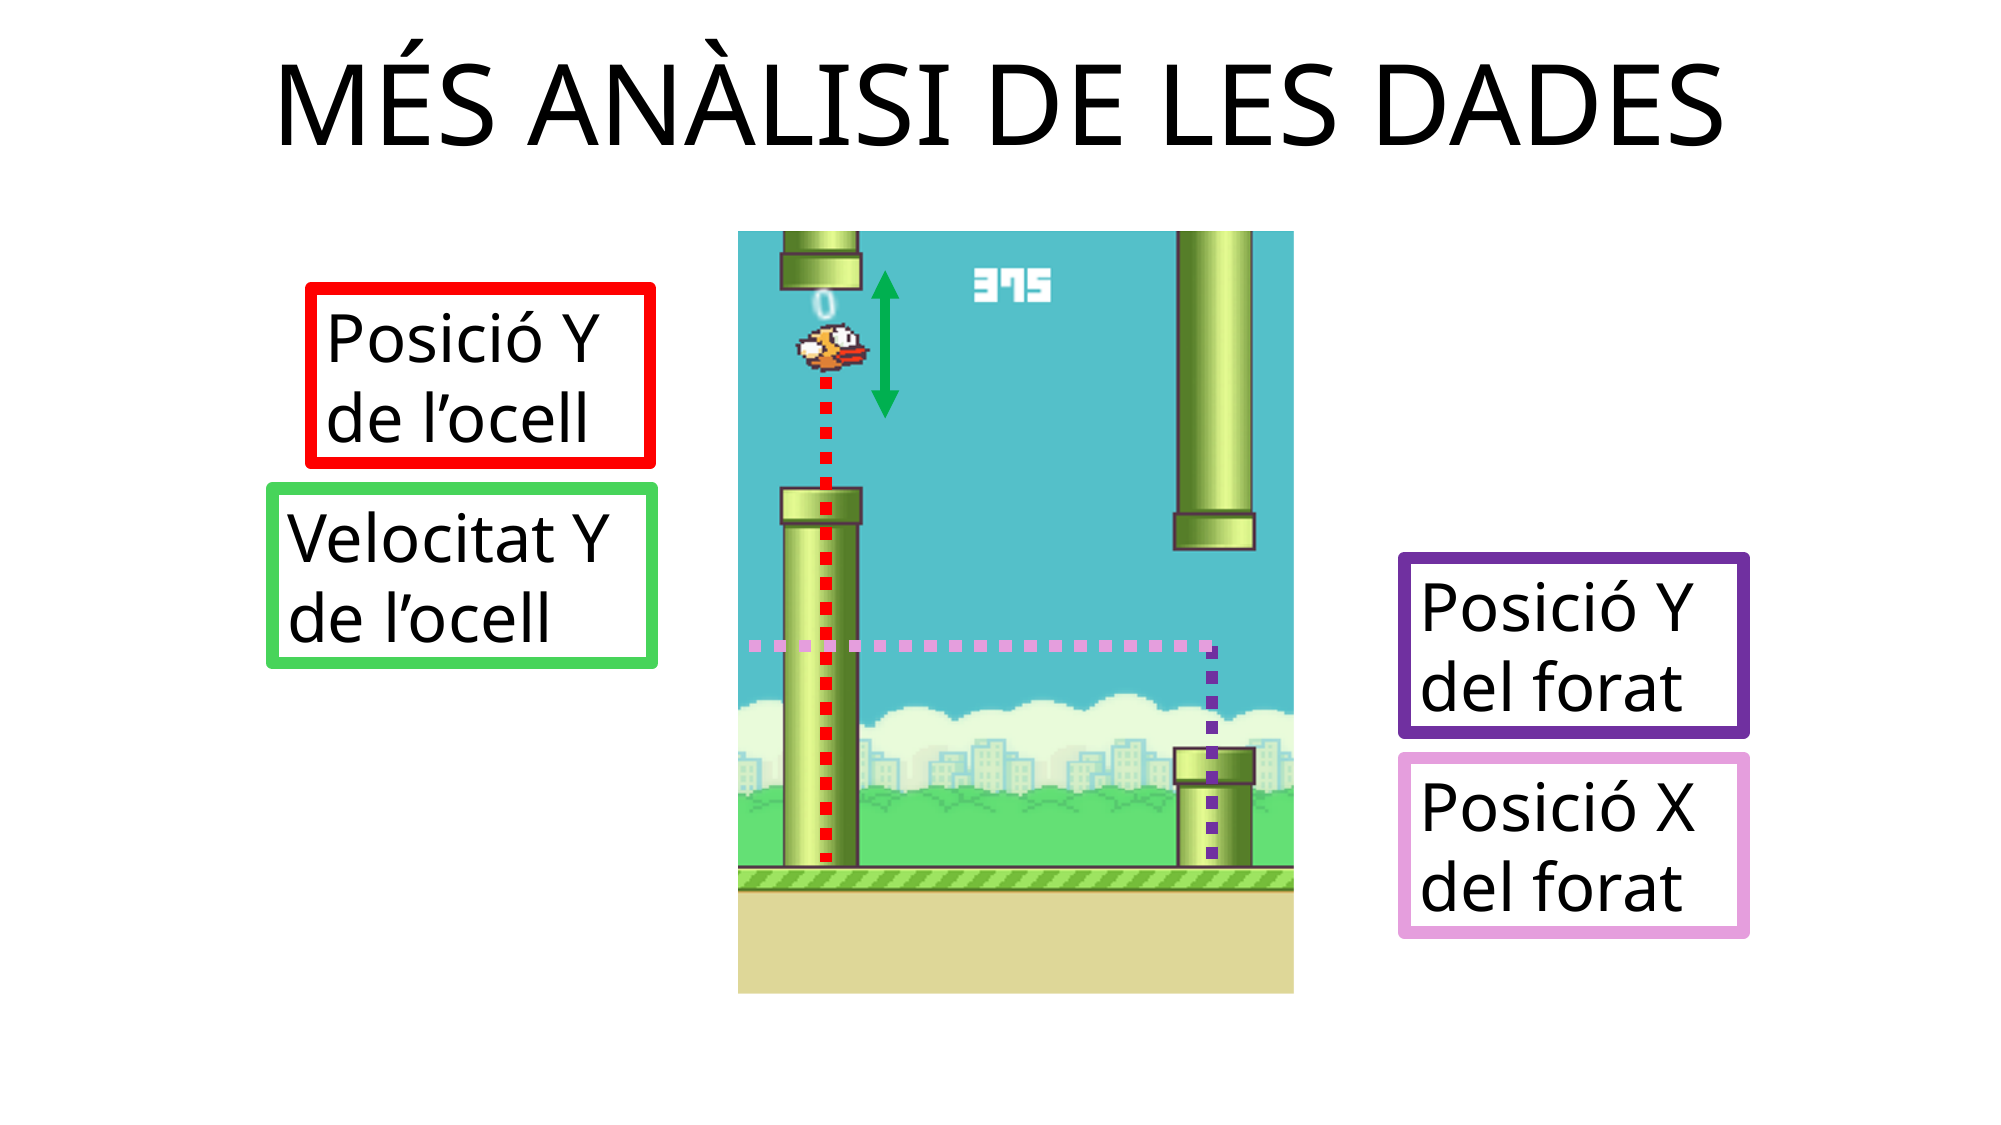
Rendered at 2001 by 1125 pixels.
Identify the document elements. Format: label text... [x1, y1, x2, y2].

text_box Posició Y del forat [1404, 557, 1744, 733]
title MÉS ANÀLISI DE LES DADES [182, 0, 1818, 178]
text_box Velocitat Y de l’ocell [272, 488, 652, 664]
text_box Posició X del forat [1404, 757, 1744, 933]
picture [738, 230, 1300, 995]
text_box Posició Y de l’ocell [311, 288, 650, 464]
